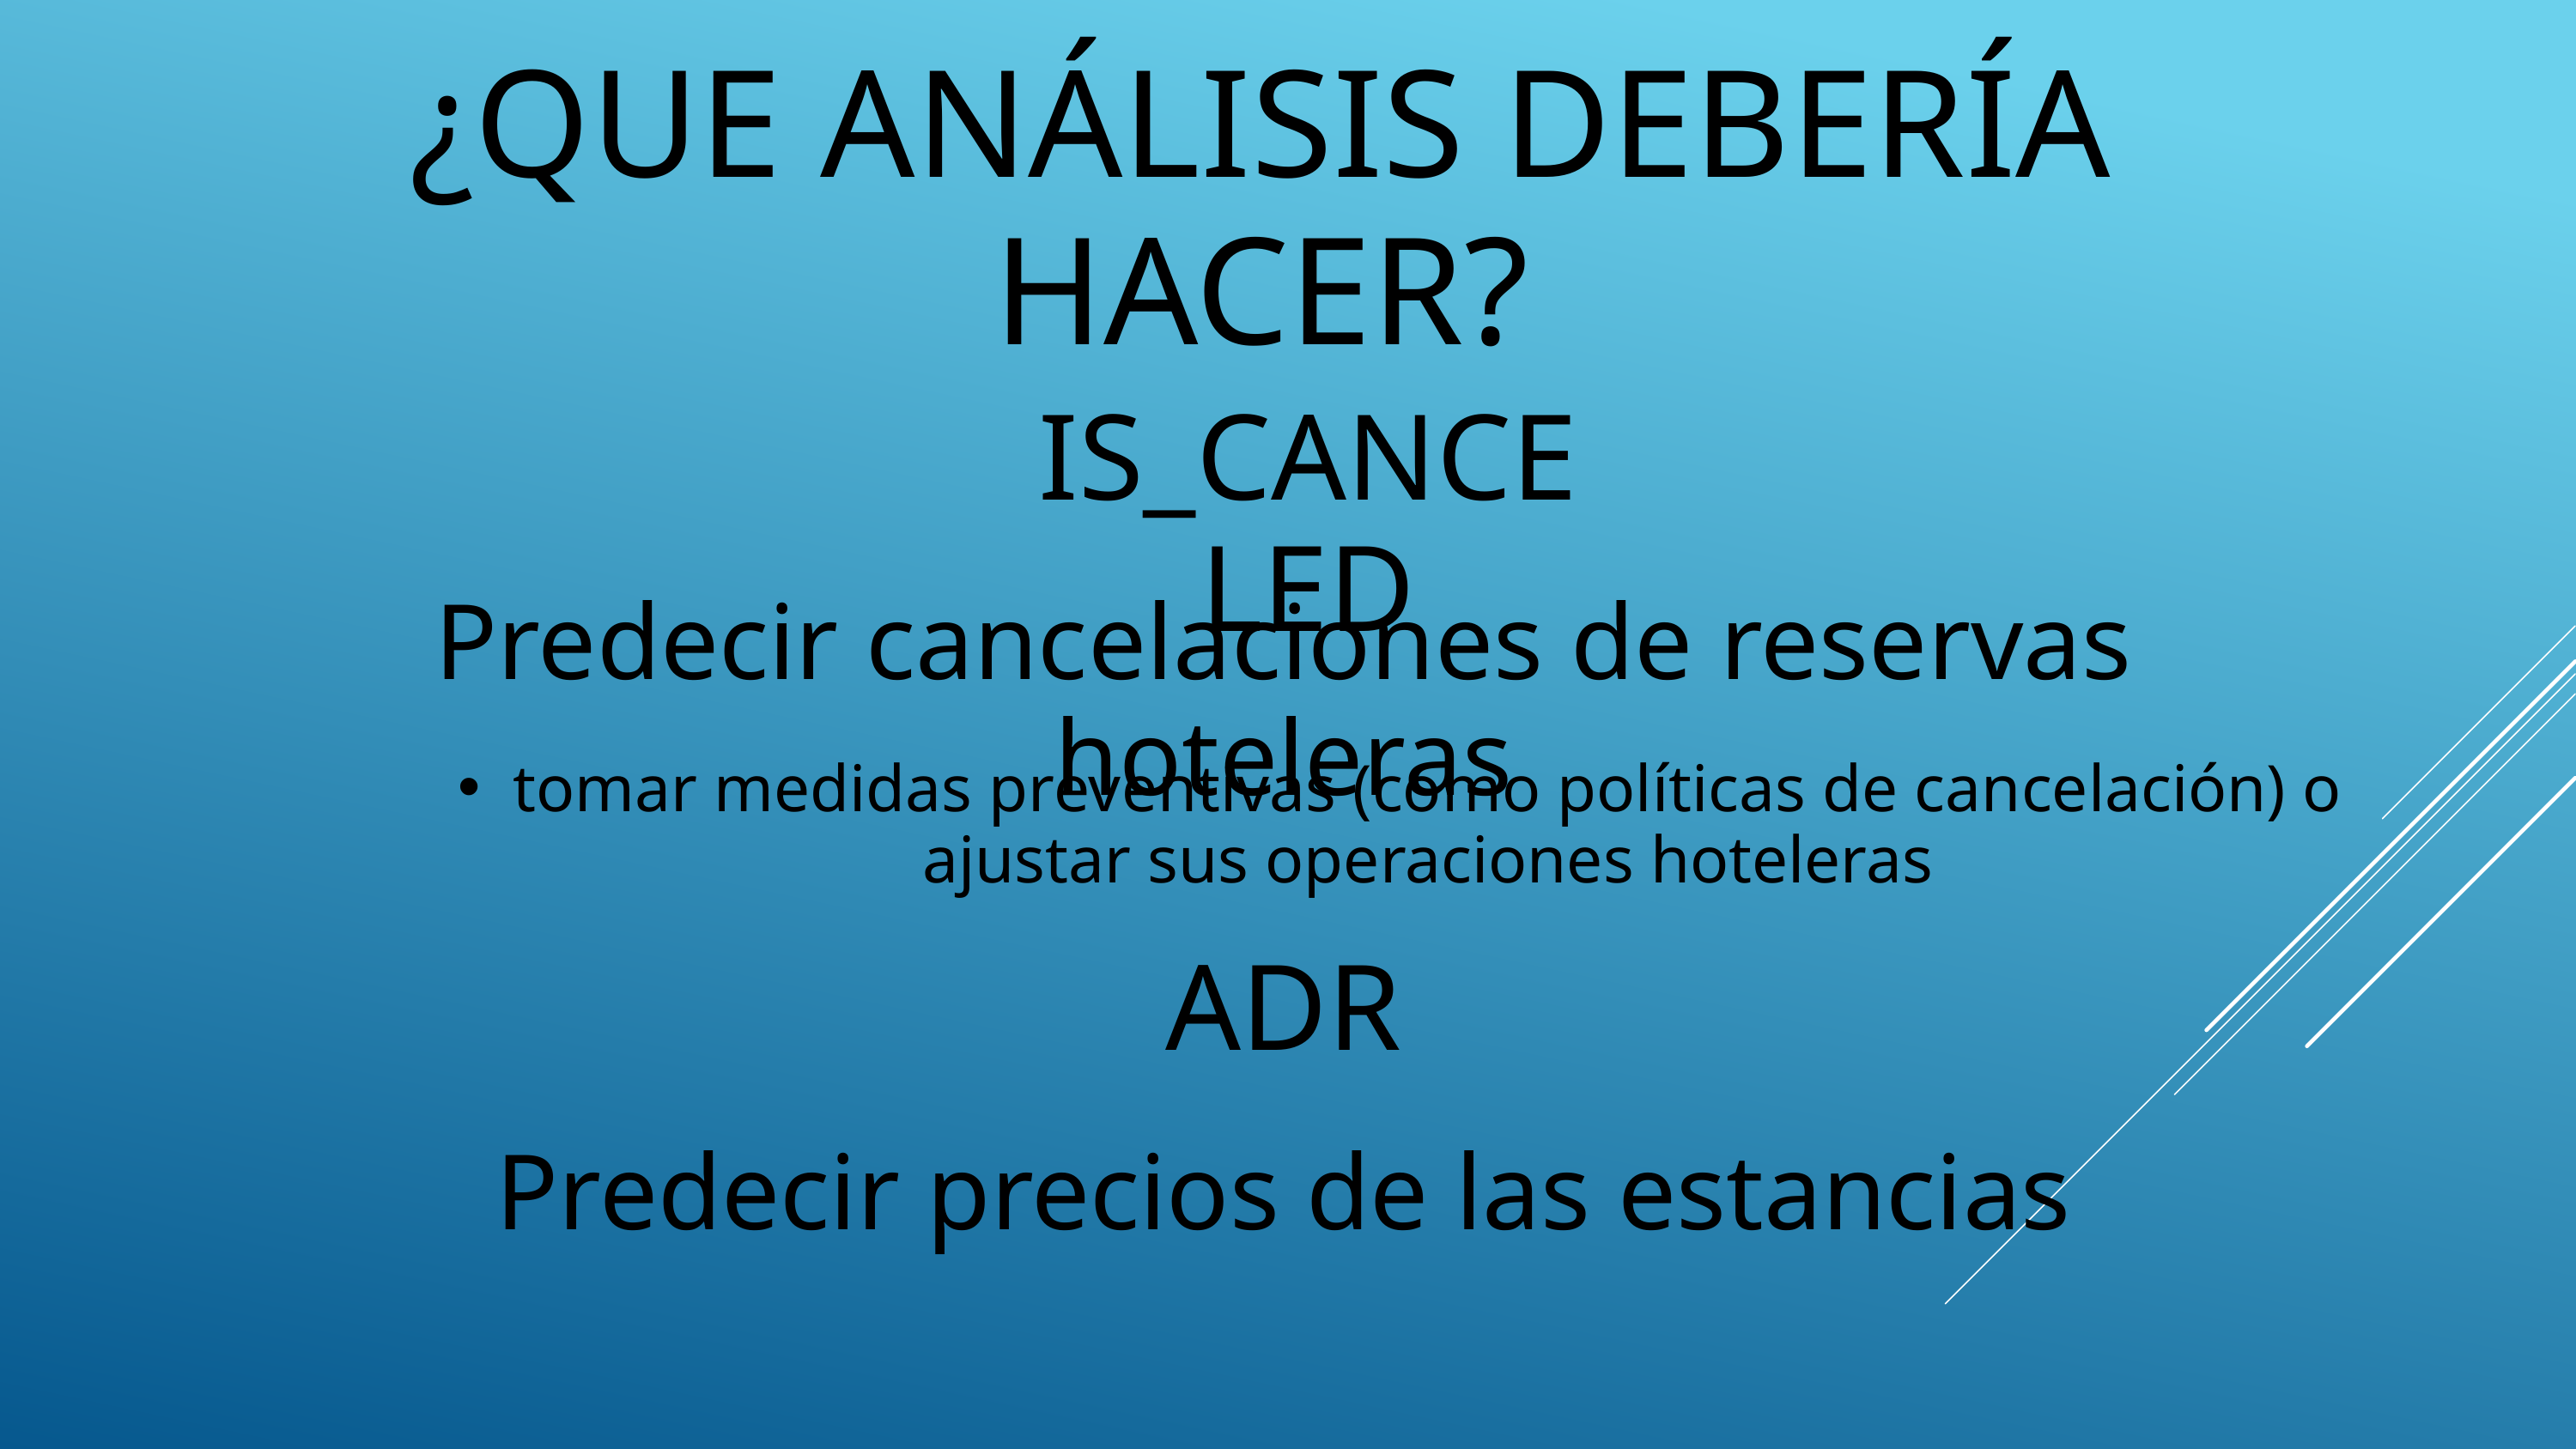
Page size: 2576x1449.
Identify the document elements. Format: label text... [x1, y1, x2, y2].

text_box IS_CANCELED [1030, 391, 1587, 585]
text_box tomar medidas preventivas (como políticas de cancelación) o ajustar sus operaciones hoteleras [394, 753, 2354, 967]
text_box ¿QUE ANÁLISIS DEBERÍA HACER? [397, 39, 2126, 375]
text_box Predecir cancelaciones de reservas hoteleras [319, 585, 2249, 816]
text_box ADR [1160, 942, 1407, 1074]
text_box Predecir precios de las estancias [394, 1135, 2173, 1251]
